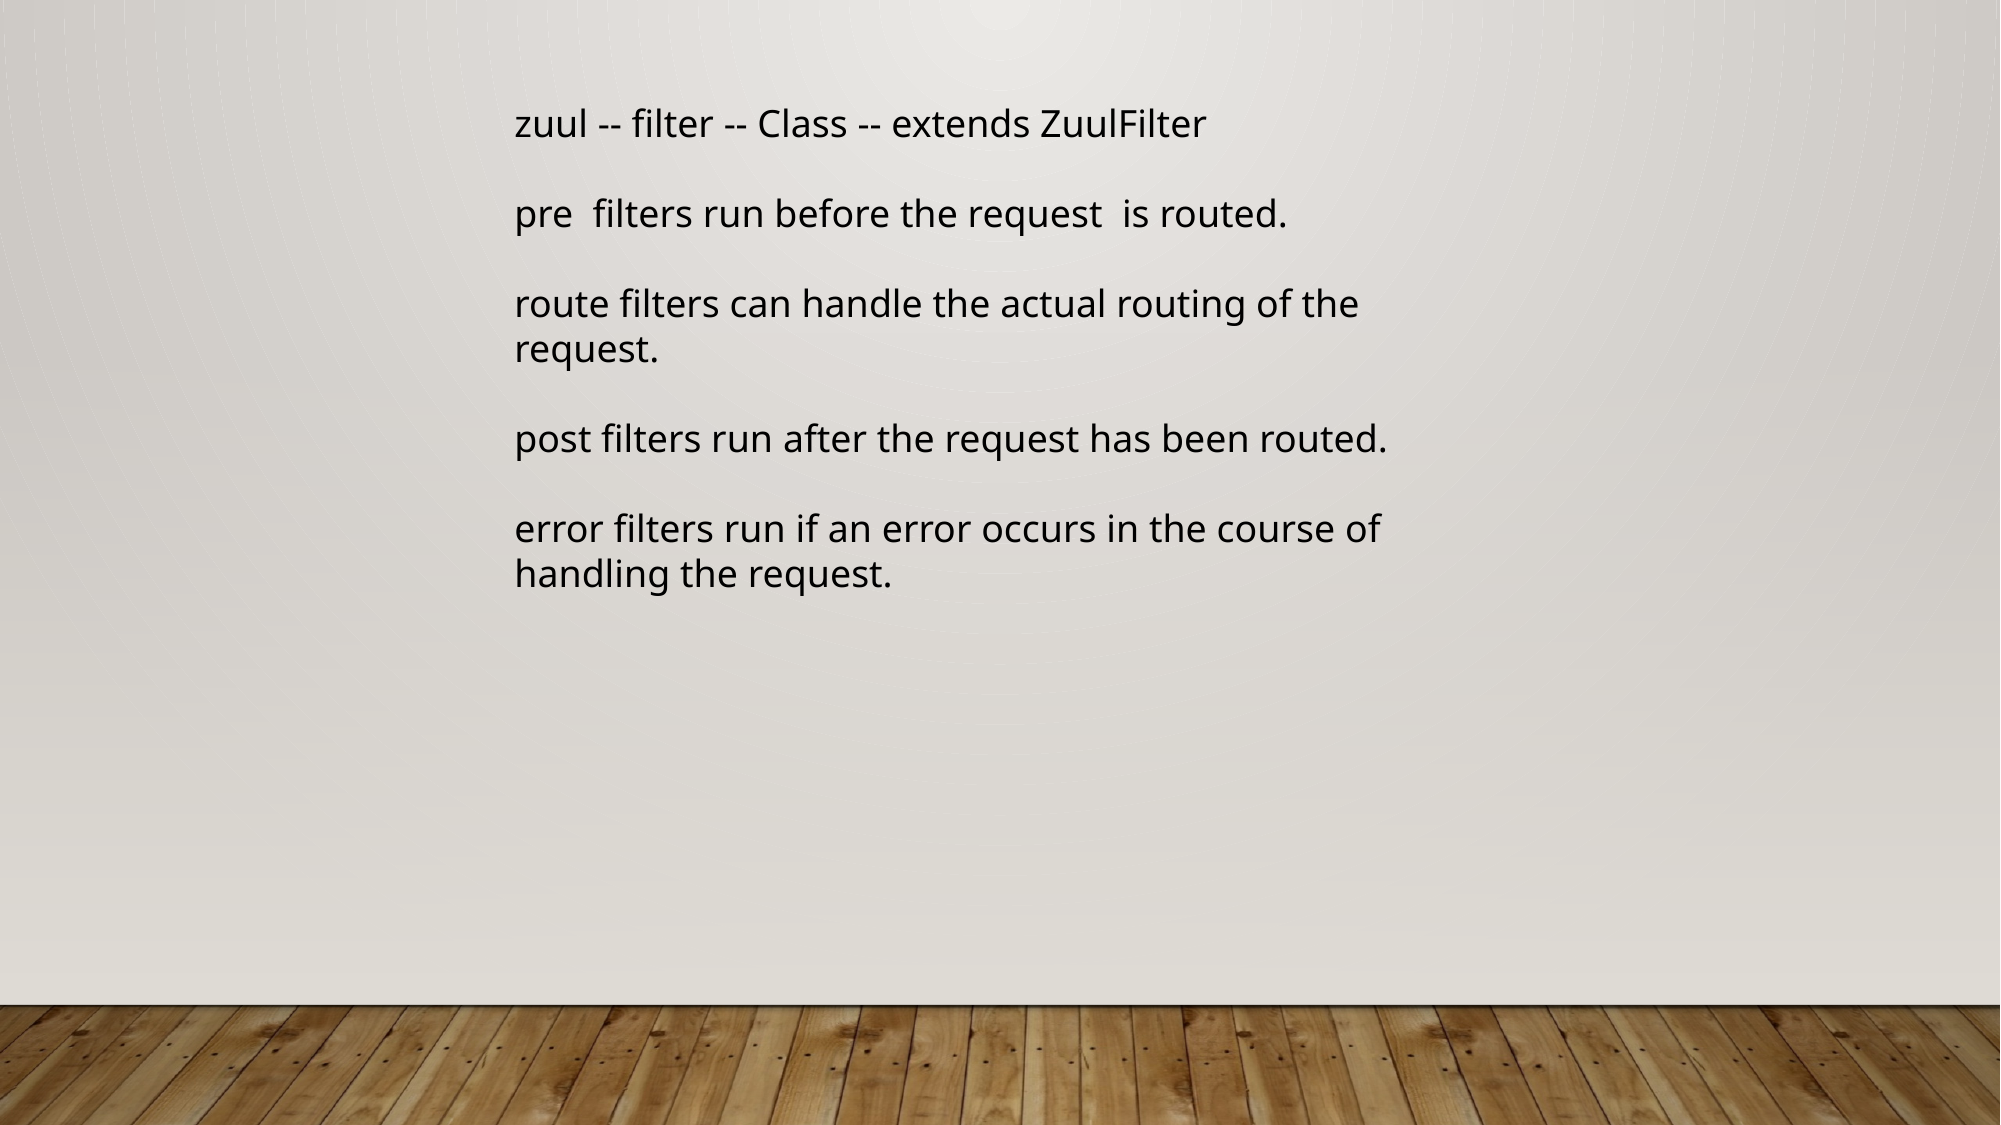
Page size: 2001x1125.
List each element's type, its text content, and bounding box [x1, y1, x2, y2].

text_box zuul -- filter -- Class -- extends ZuulFilter pre filters run before the request is routed. route filters can handle the actual routing of the request. post filters run after the request has been routed. error filters run if an error occurs in the course of handling the request. [499, 92, 1501, 603]
picture [0, 1005, 2000, 1125]
